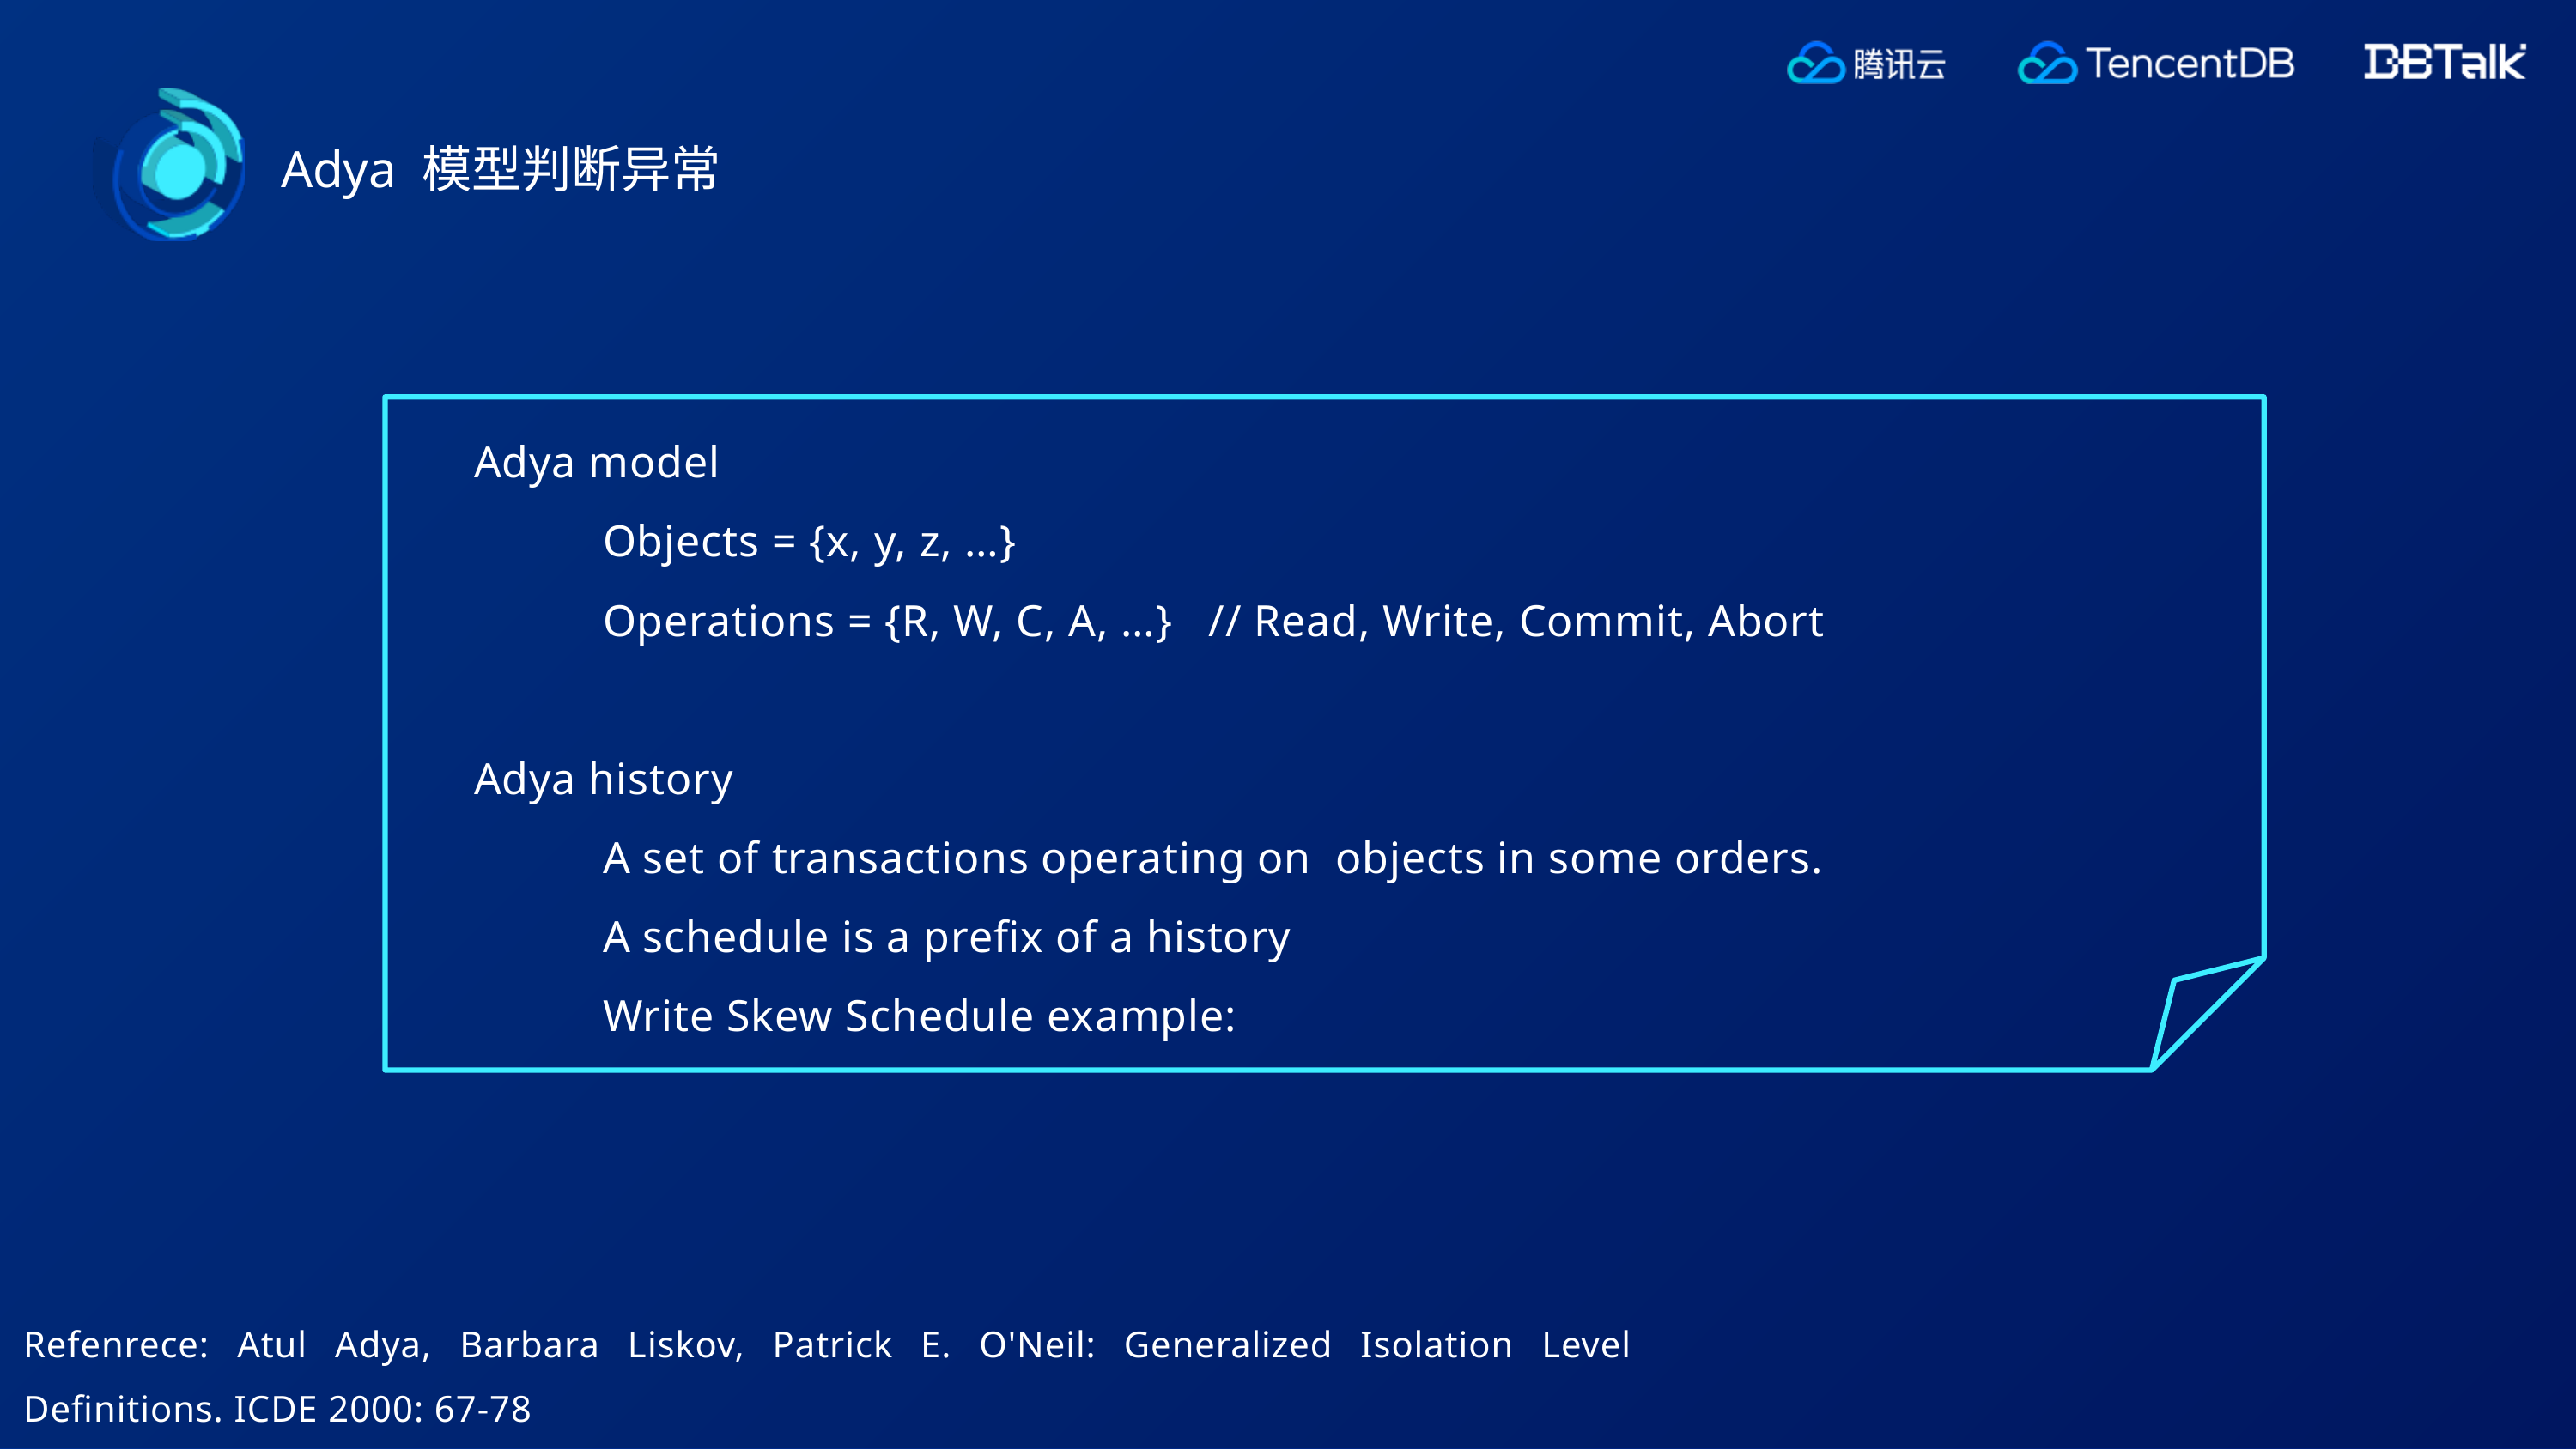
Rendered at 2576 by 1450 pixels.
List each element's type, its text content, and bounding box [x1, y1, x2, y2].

picture [92, 88, 246, 241]
text_box [0, 0, 2576, 1449]
text_box Adya 模型判断异常 [278, 136, 769, 198]
text_box [383, 395, 2266, 1072]
picture [1738, 15, 2576, 112]
text_box Refenrece: Atul Adya, Barbara Liskov, Patrick E. O'Neil: Generalized Isolation Level Definitions. ICDE 2000: 67-78 [21, 1299, 1634, 1430]
